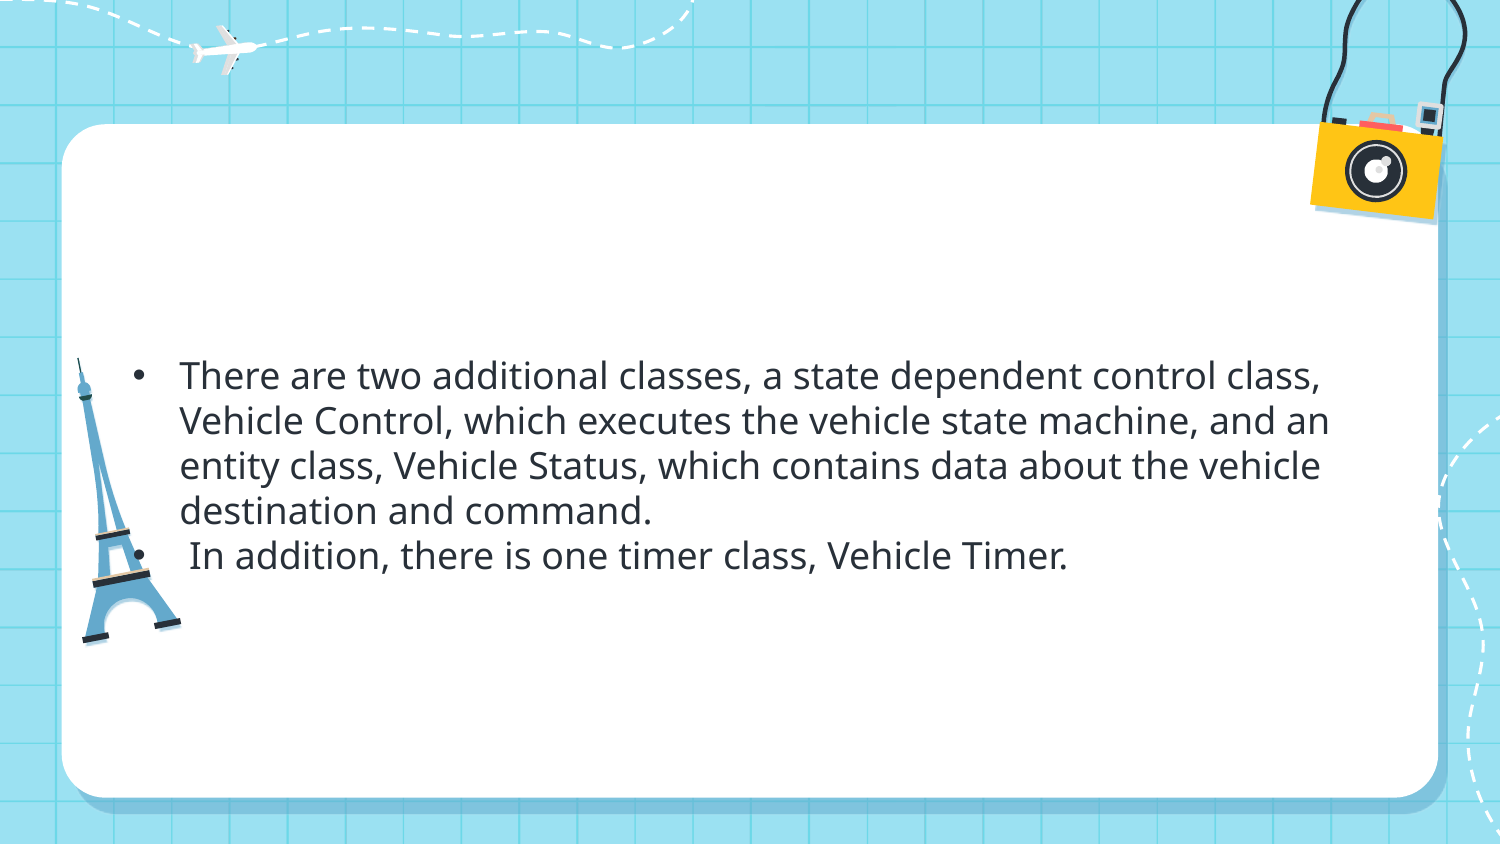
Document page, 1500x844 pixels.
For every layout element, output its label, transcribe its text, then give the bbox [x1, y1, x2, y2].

list There are two additional classes, a state dependent control class, Vehicle Control, which executes the vehicle state machine, and an entity class, Vehicle Status, which contains data about the vehicle destination and command. In addition, there is one timer class, Vehicle Timer. [117, 175, 1382, 755]
